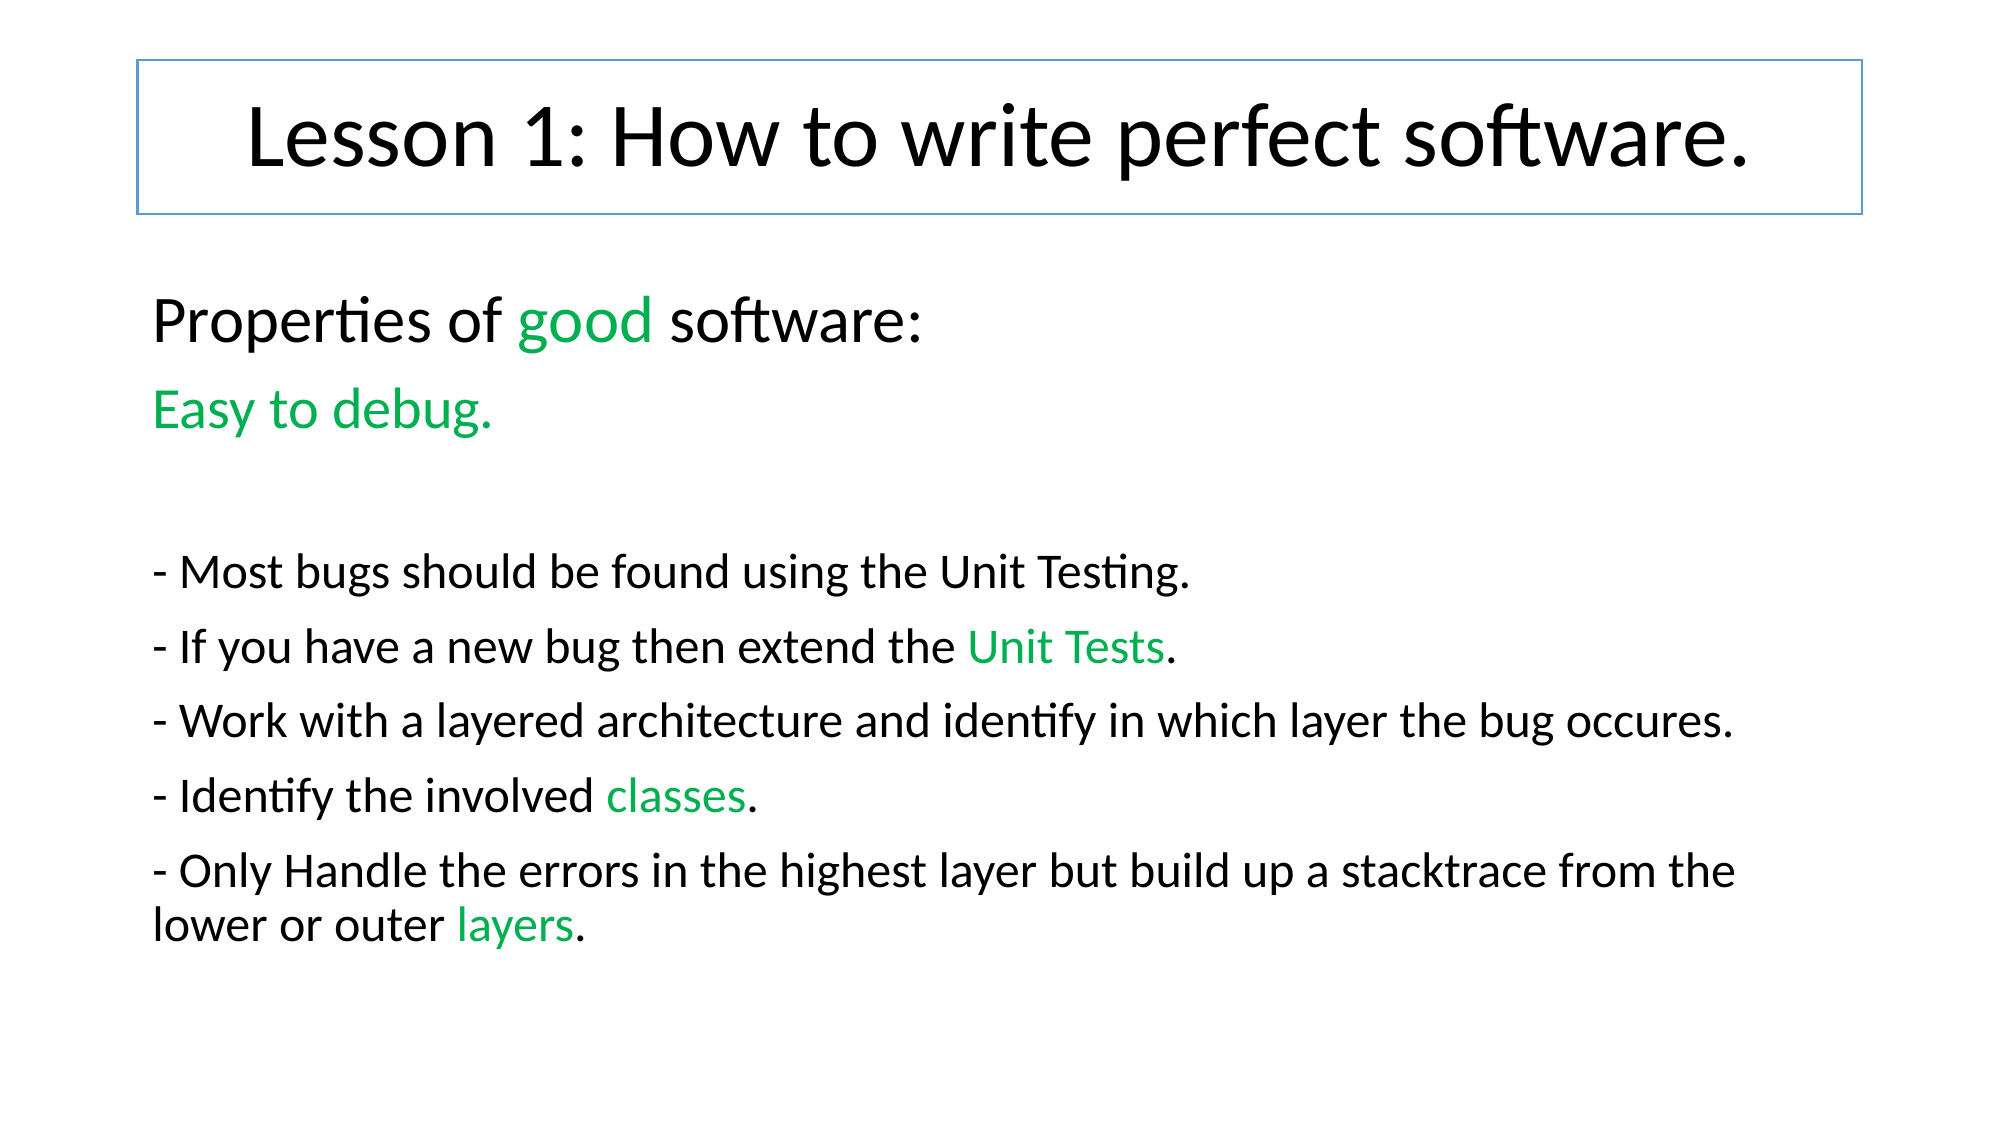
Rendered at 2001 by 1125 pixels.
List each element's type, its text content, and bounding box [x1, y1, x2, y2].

list Properties of good software: Easy to debug. - Most bugs should be found using the Unit Testing. - If you have a new bug then extend the Unit Tests. - Work with a layered architecture and identify in which layer the bug occures. - Identify the involved classes. - Only Handle the errors in the highest layer but build up a stacktrace from the lower or outer layers. [137, 277, 1863, 1014]
title Lesson 1: How to write perfect software. [136, 59, 1863, 215]
